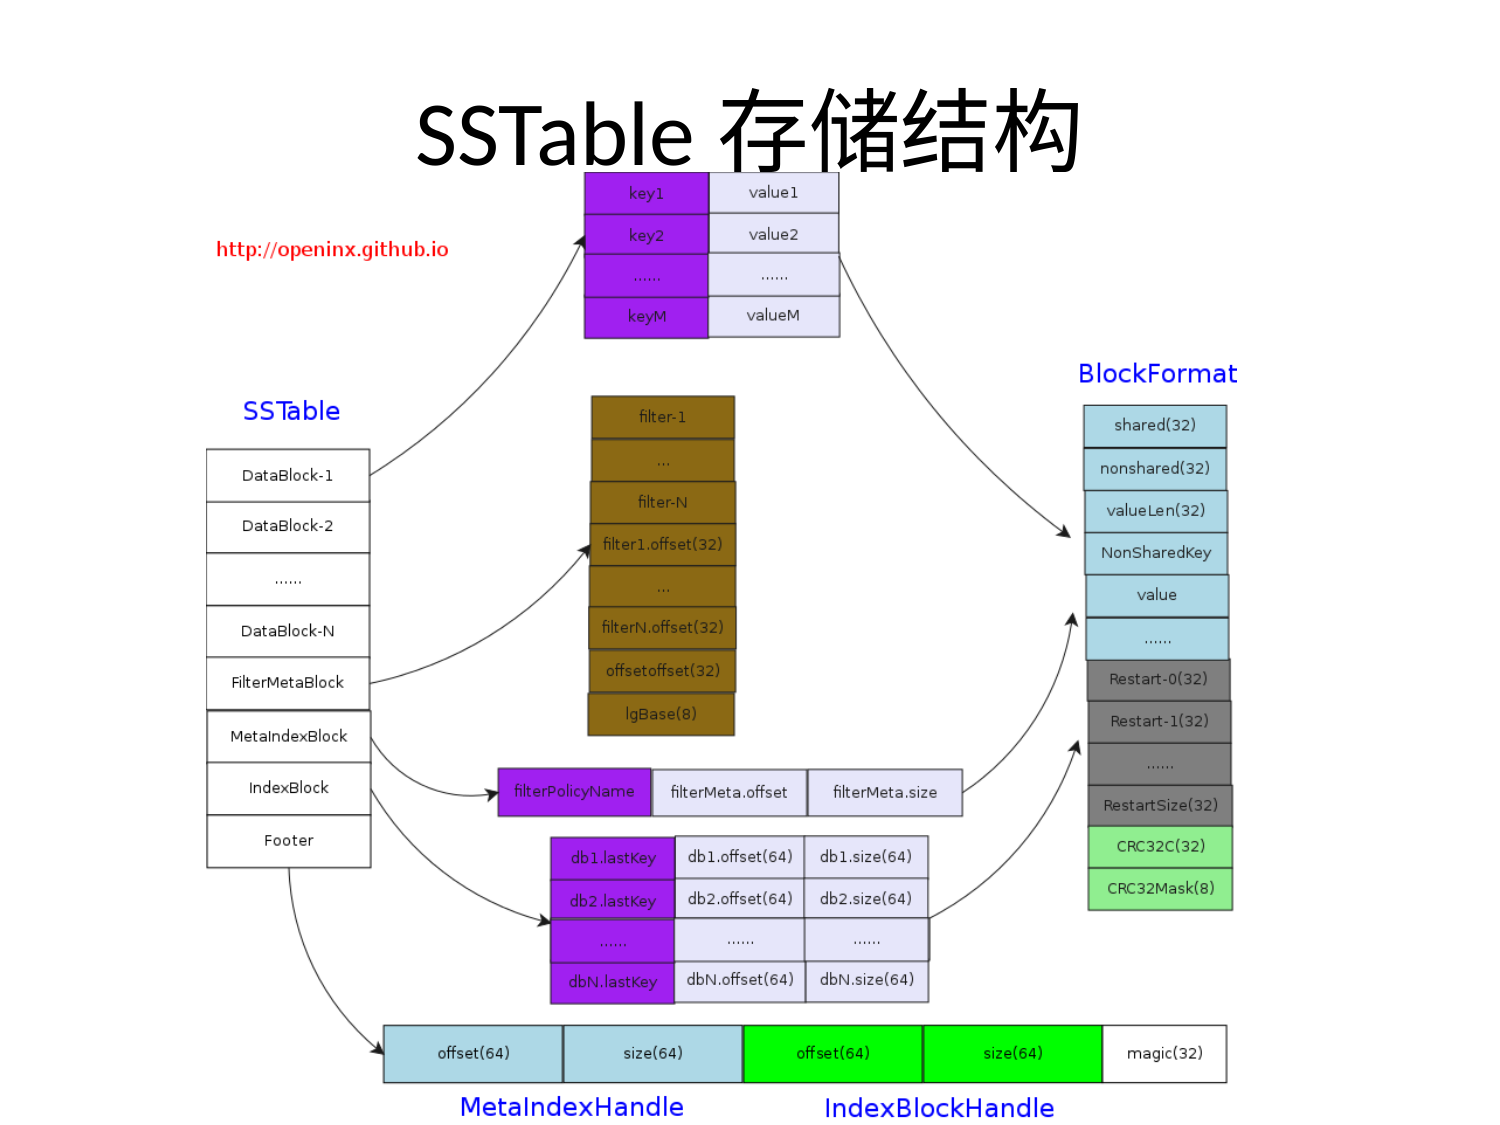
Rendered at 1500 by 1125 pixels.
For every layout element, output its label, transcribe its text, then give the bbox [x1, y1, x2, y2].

picture [206, 172, 1237, 1123]
title SSTable存储结构 [74, 44, 1426, 213]
